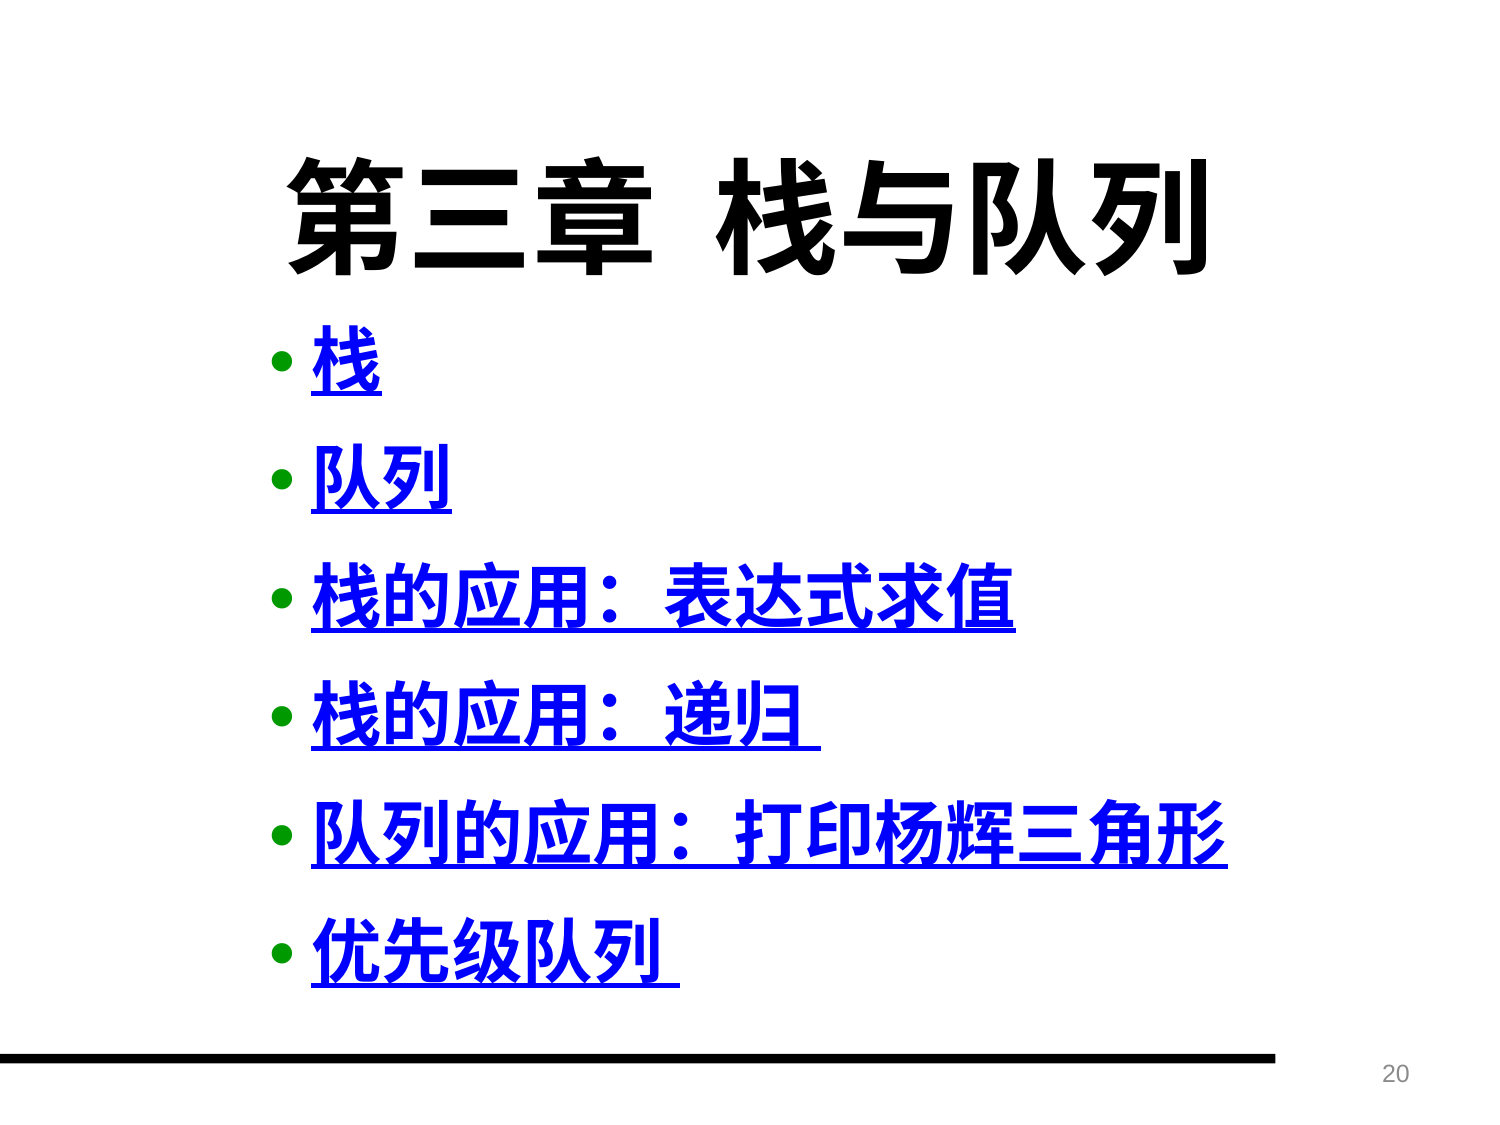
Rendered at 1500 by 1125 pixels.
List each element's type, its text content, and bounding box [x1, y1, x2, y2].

title 第三章 栈与队列 [73, 101, 1424, 327]
list 栈 队列 栈的应用：表达式求值 栈的应用：递归 队列的应用：打印杨辉三角形 优先级队列 [253, 302, 1379, 1018]
slide_number 20 [1074, 1042, 1425, 1103]
